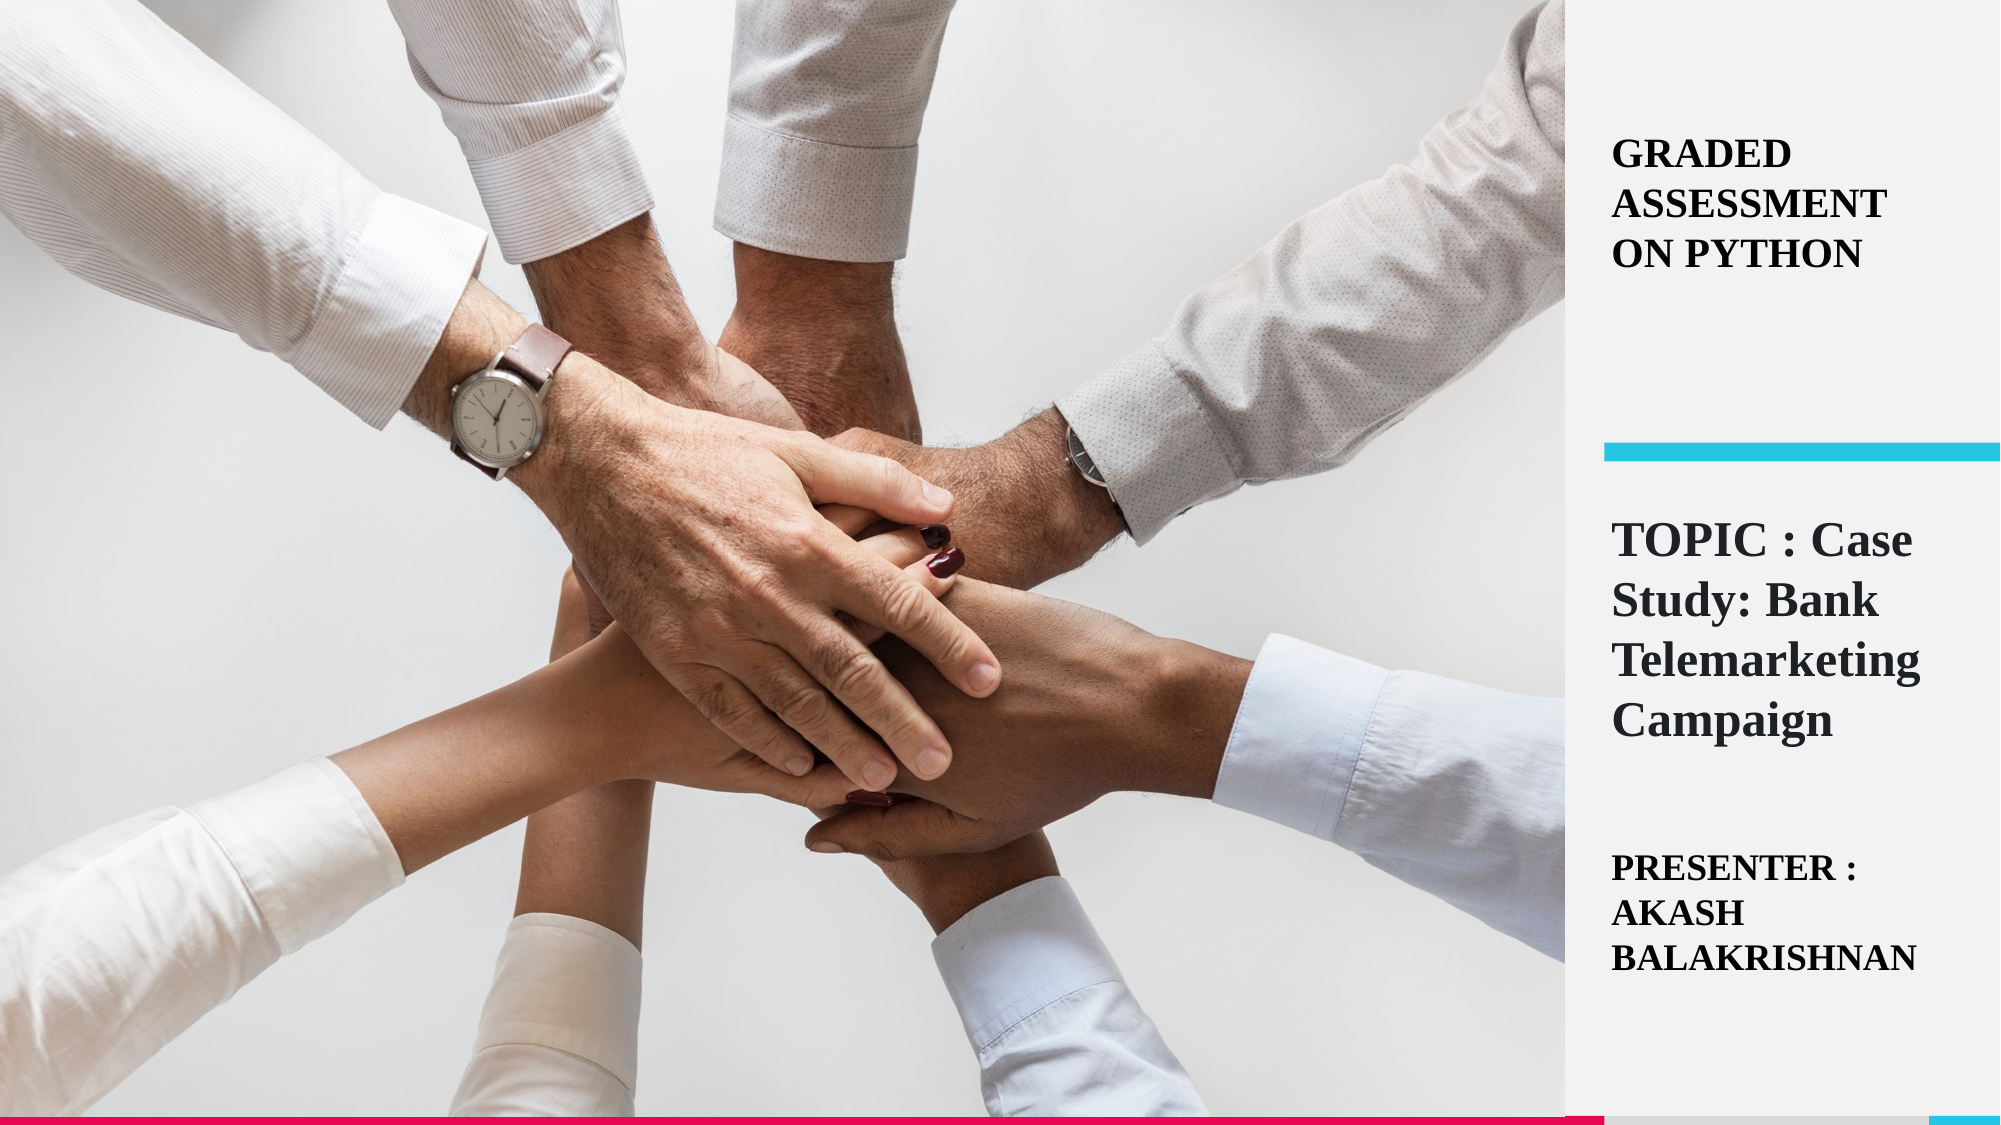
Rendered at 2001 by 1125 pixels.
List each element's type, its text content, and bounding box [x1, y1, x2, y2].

text_box GRADED ASSESSMENT ON PYTHON [1596, 117, 1952, 283]
picture [0, 0, 1565, 1117]
text_box TOPIC : Case Study: Bank Telemarketing Campaign [1596, 499, 1981, 755]
text_box PRESENTER : AKASH BALAKRISHNAN [1596, 835, 1952, 986]
